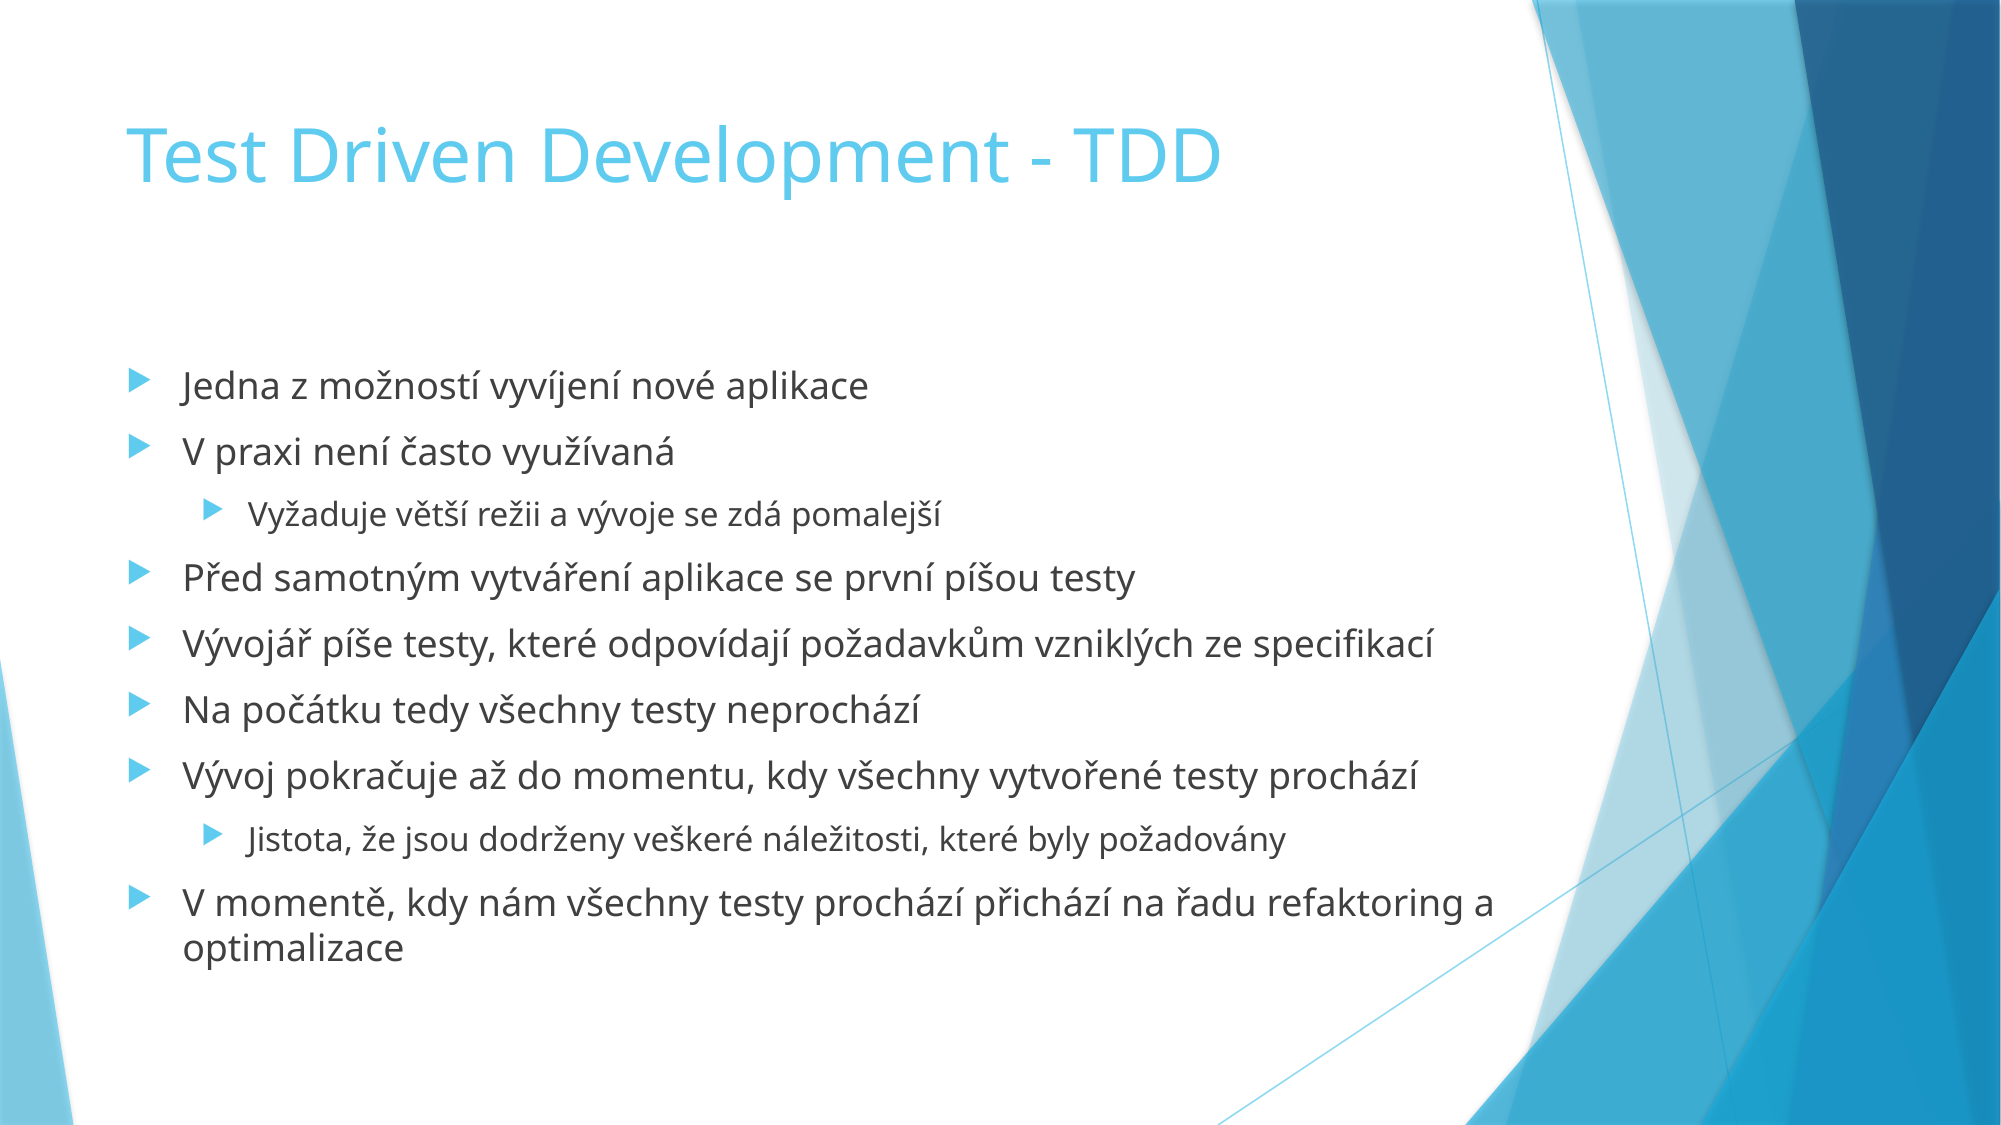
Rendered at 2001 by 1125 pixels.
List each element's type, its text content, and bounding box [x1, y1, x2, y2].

title Test Driven Development - TDD [111, 99, 1522, 317]
list Jedna z možností vyvíjení nové aplikace V praxi není často využívaná Vyžaduje větší režii a vývoje se zdá pomalejší Před samotným vytváření aplikace se první píšou testy Vývojář píše testy, které odpovídají požadavkům vzniklých ze specifikací Na počátku tedy všechny testy neprochází Vývoj pokračuje až do momentu, kdy všechny vytvořené testy prochází Jistota, že jsou dodrženy veškeré náležitosti, které byly požadovány V momentě, kdy nám všechny testy prochází přichází na řadu refaktoring a optimalizace [111, 354, 1522, 992]
